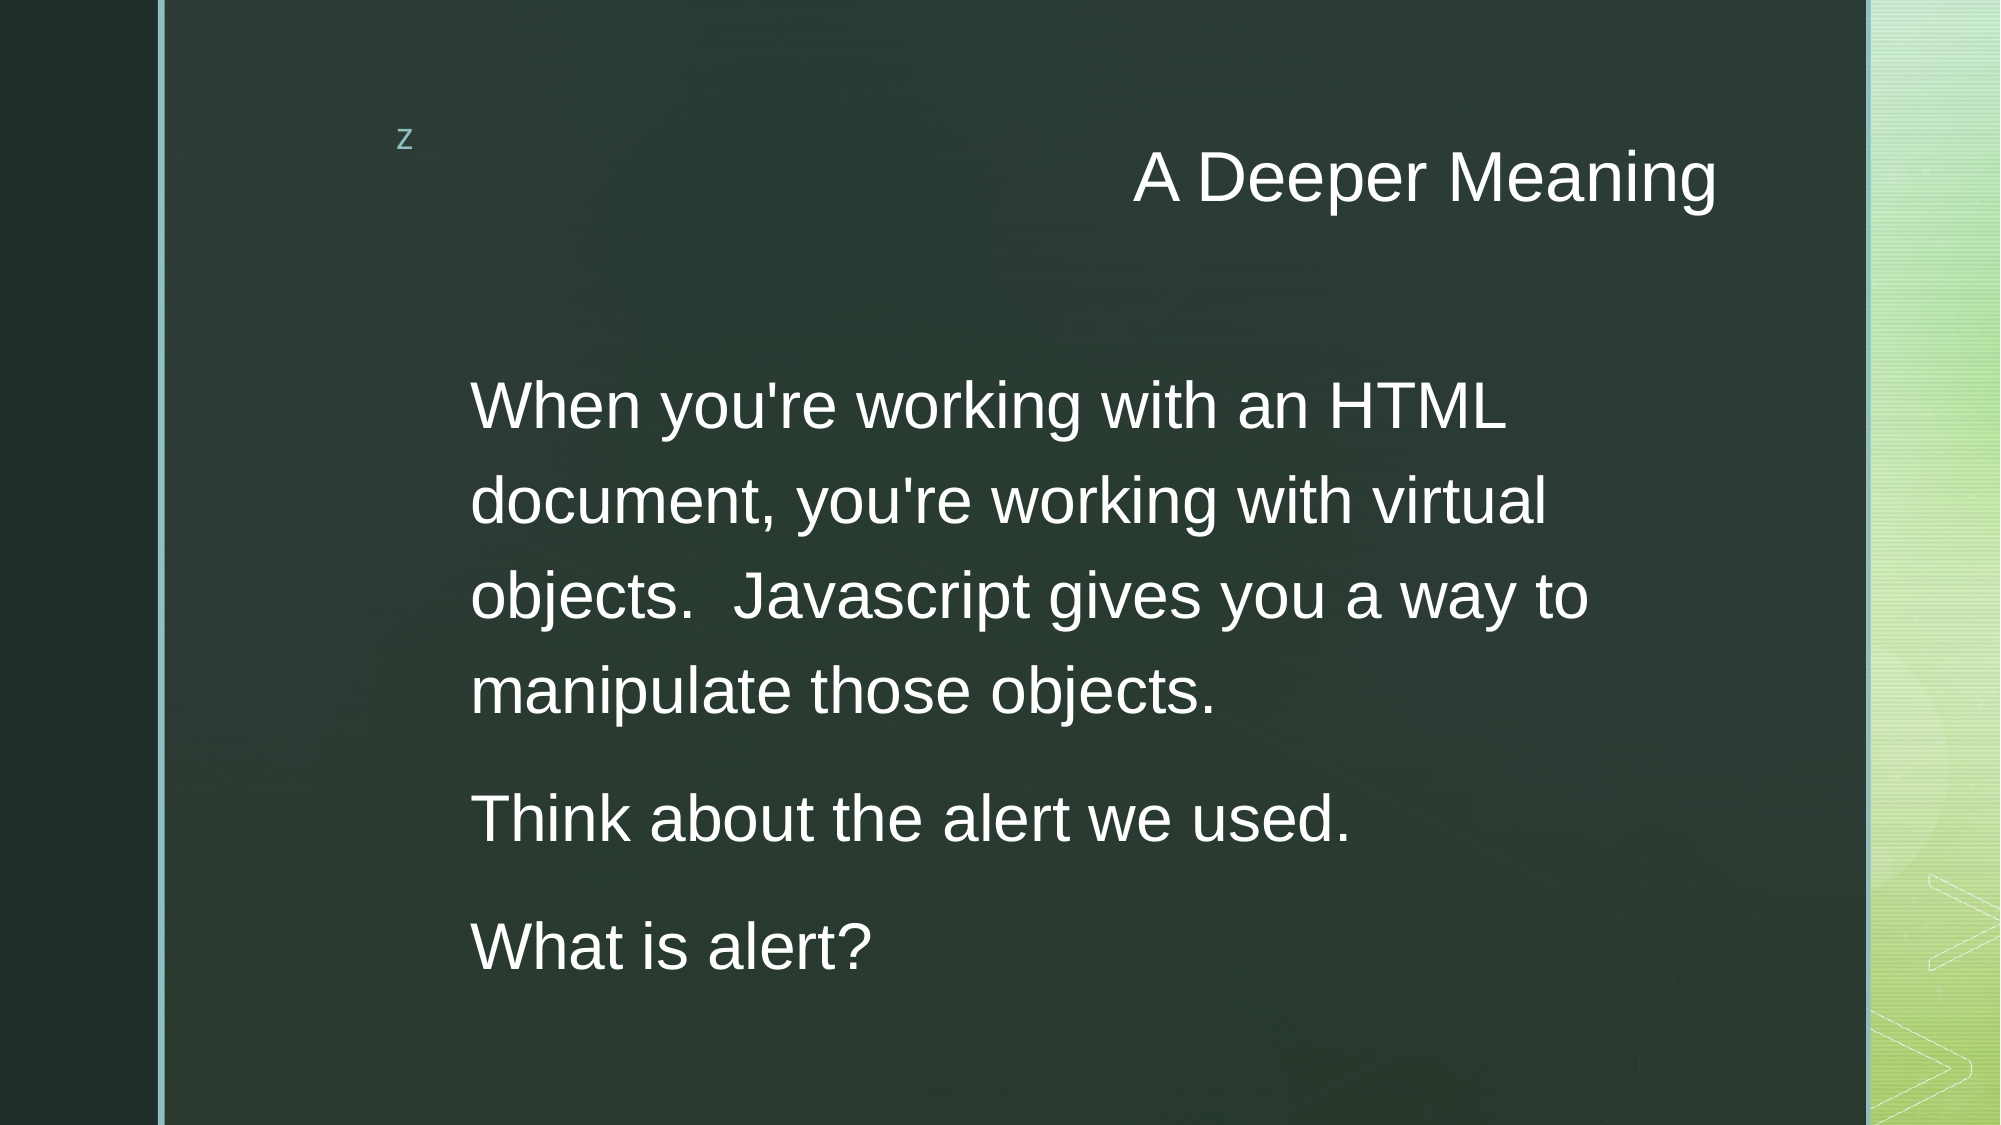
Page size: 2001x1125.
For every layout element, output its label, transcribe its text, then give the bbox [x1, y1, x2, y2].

title A Deeper Meaning [428, 132, 1734, 310]
list When you're working with an HTML document, you're working with virtual objects. Javascript gives you a way to manipulate those objects. Think about the alert we used. What is alert? [454, 336, 1734, 993]
picture [1871, 0, 2001, 1125]
